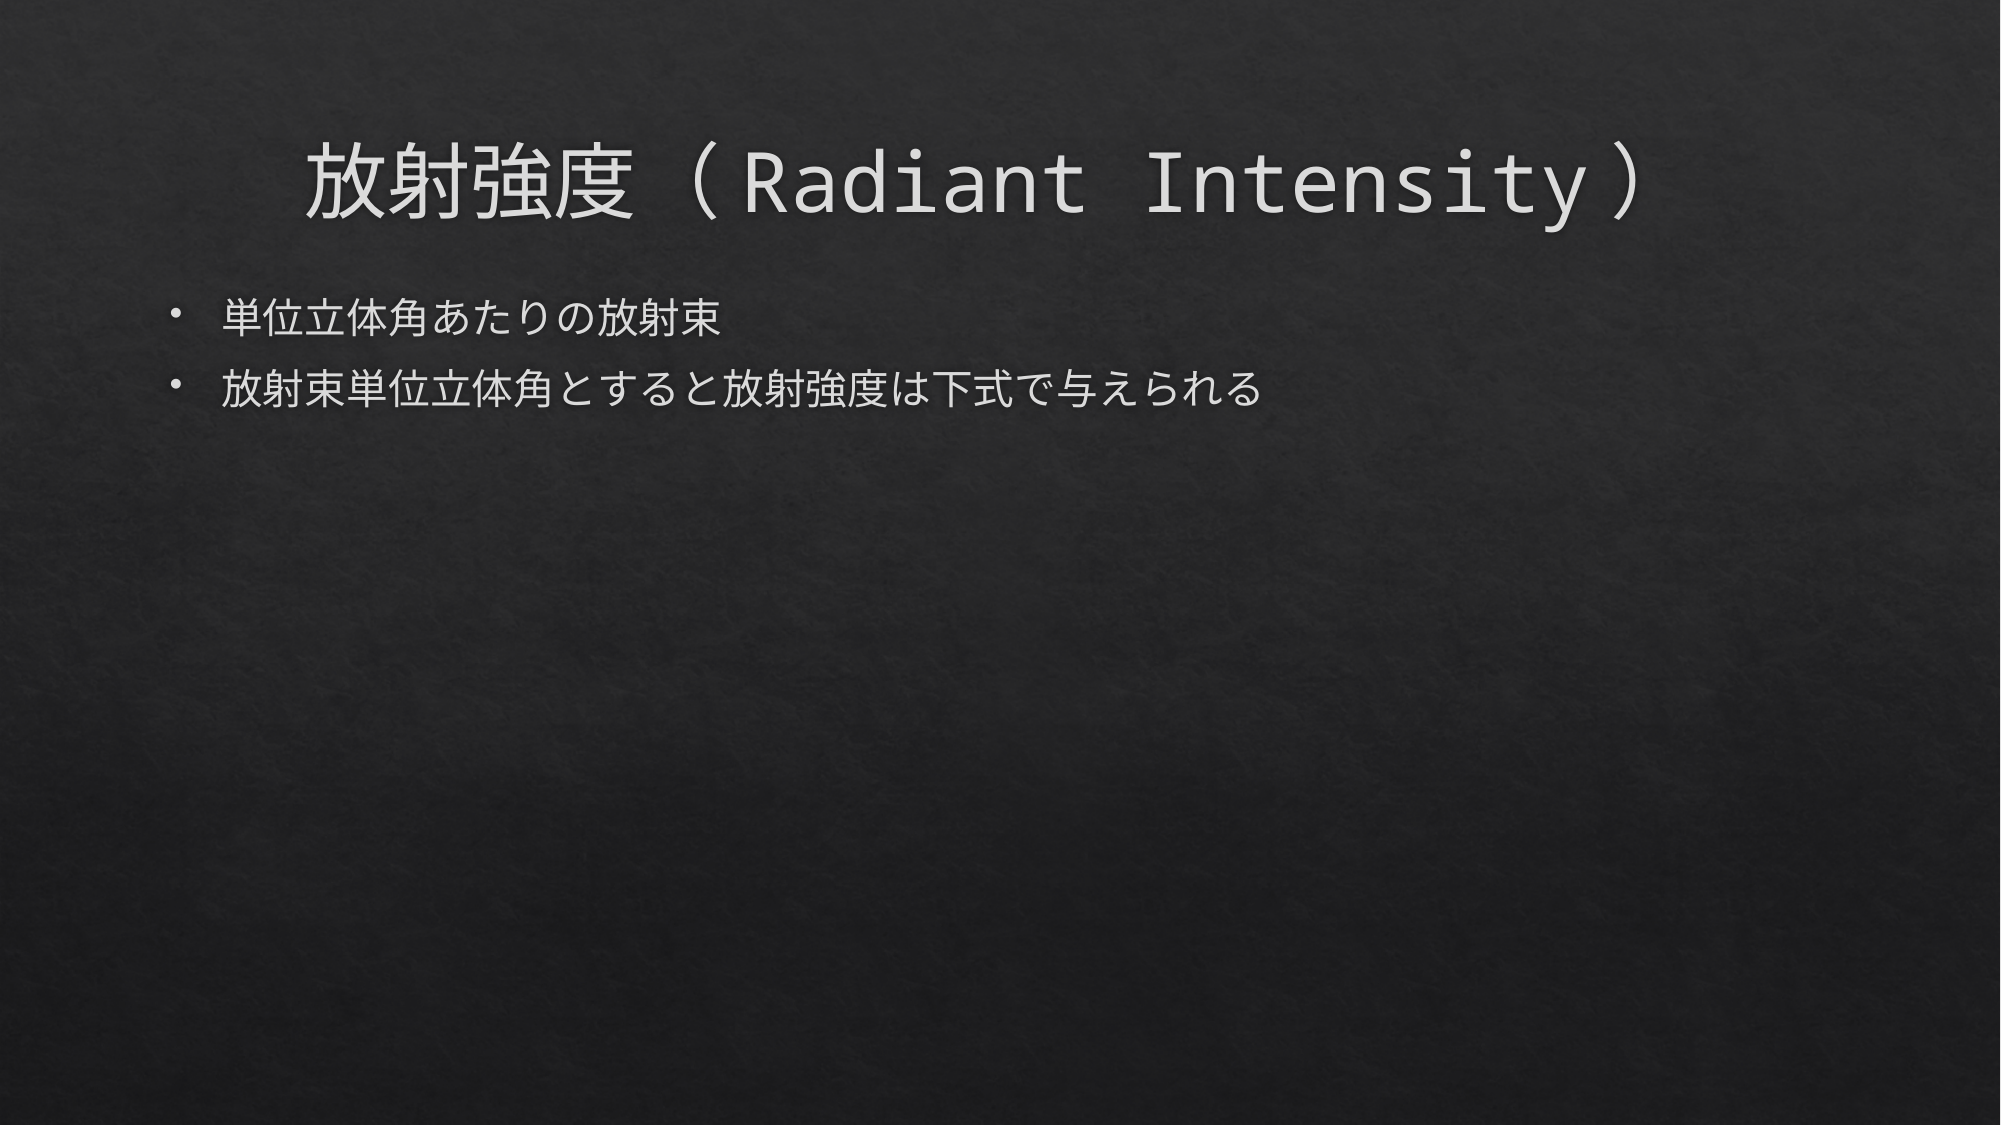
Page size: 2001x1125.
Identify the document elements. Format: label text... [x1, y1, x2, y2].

title 放射強度（Radiant Intensity） [149, 99, 1849, 260]
